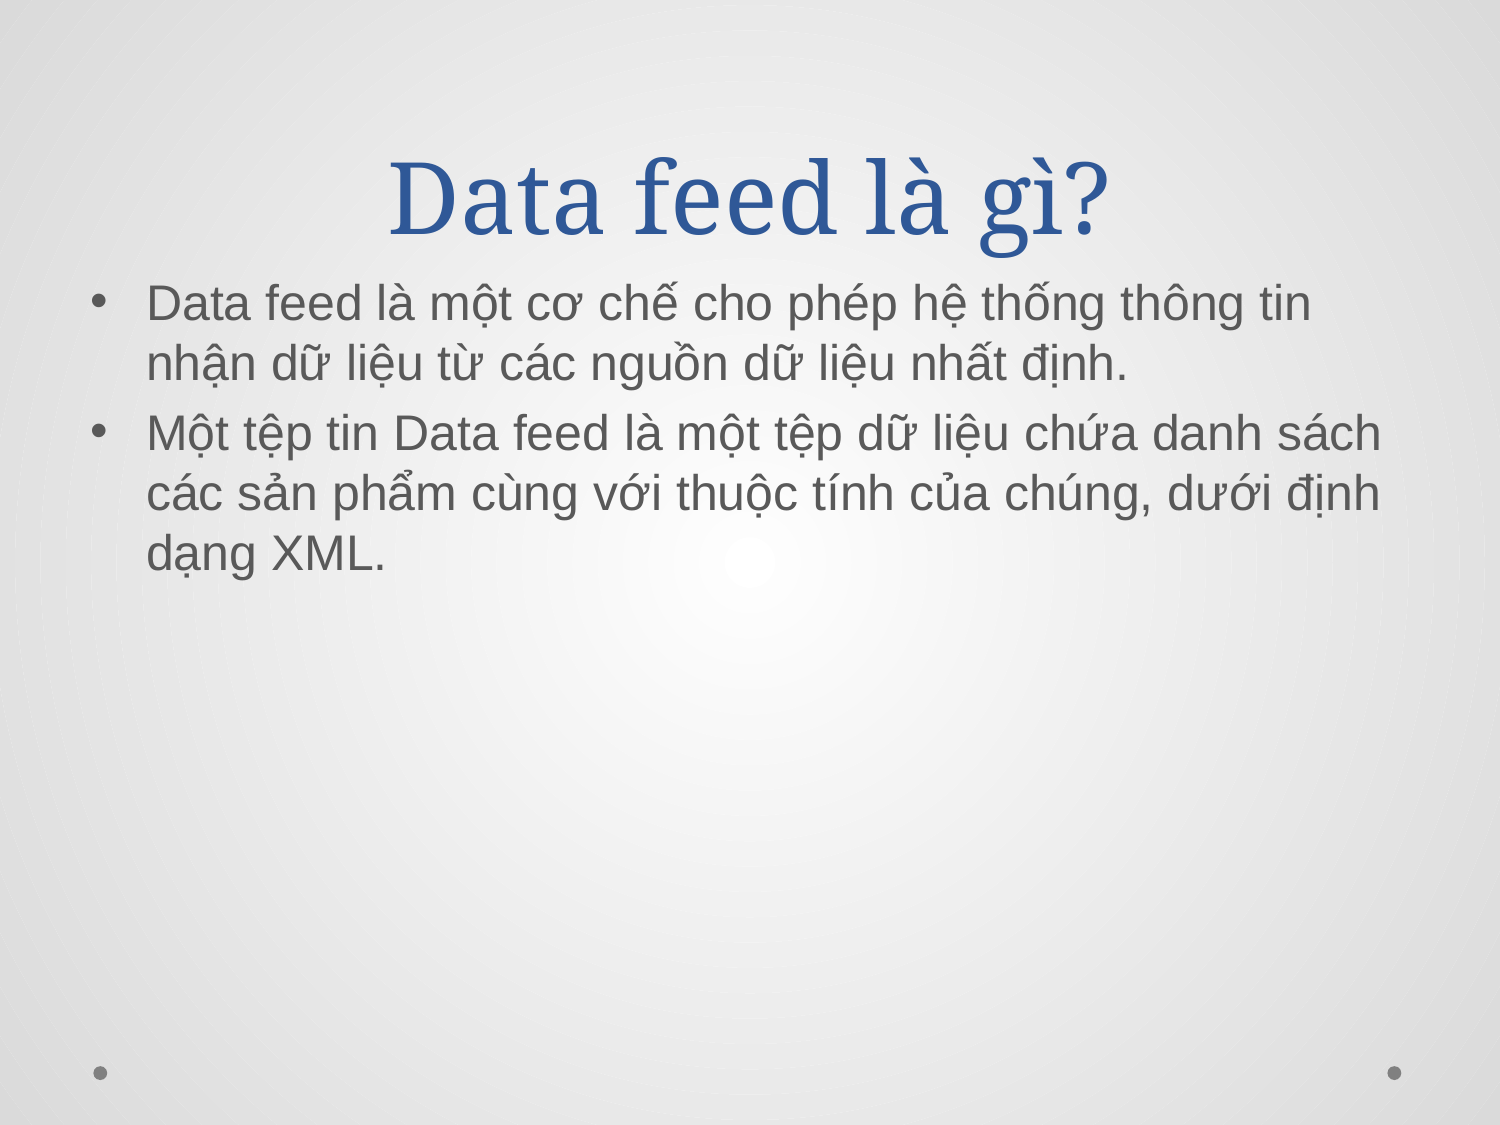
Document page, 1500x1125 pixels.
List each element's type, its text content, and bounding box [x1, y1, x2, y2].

title Data feed là gì? [75, 0, 1425, 262]
list Data feed là một cơ chế cho phép hệ thống thông tin nhận dữ liệu từ các nguồn dữ liệu nhất định. Một tệp tin Data feed là một tệp dữ liệu chứa danh sách các sản phẩm cùng với thuộc tính của chúng, dưới định dạng XML. [75, 262, 1425, 1005]
